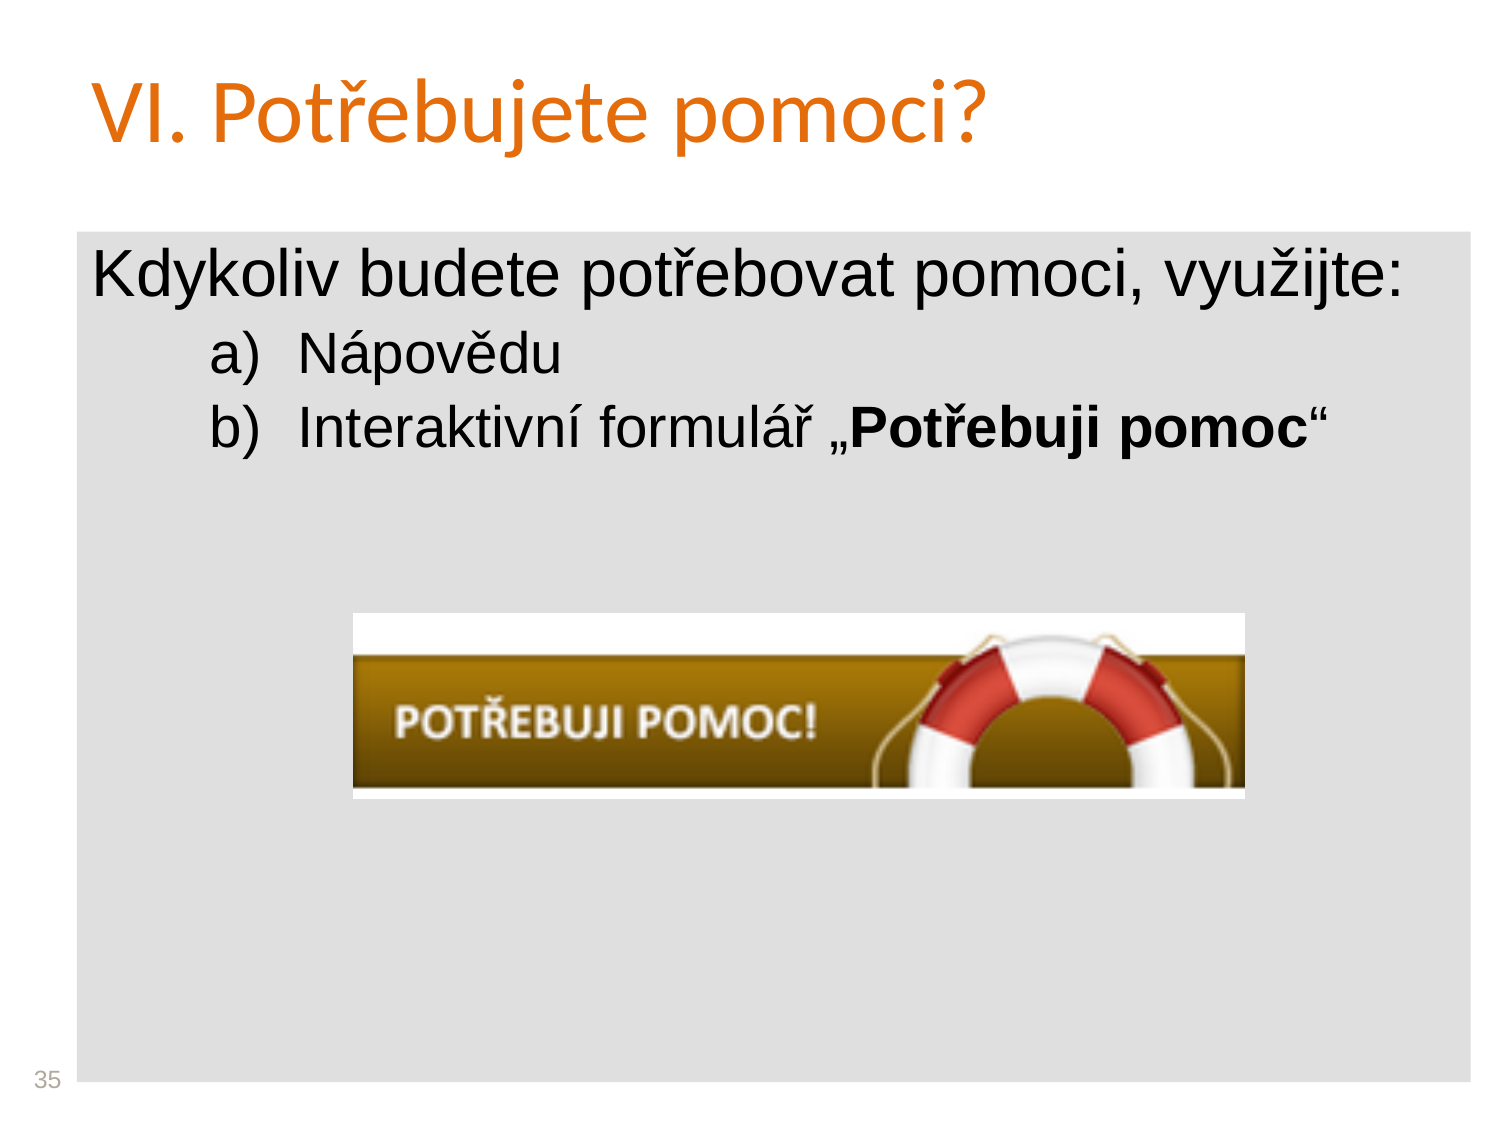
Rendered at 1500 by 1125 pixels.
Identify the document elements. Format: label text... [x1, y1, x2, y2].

text_box Kdykoliv budete potřebovat pomoci, využijte: Nápovědu Interaktivní formulář „Potřebuji pomoc“ [76, 231, 1471, 1083]
title VI. Potřebujete pomoci? [76, 24, 1350, 188]
picture [353, 613, 1245, 799]
slide_number 35 [1, 1039, 77, 1118]
text_box [512, 1024, 988, 1103]
